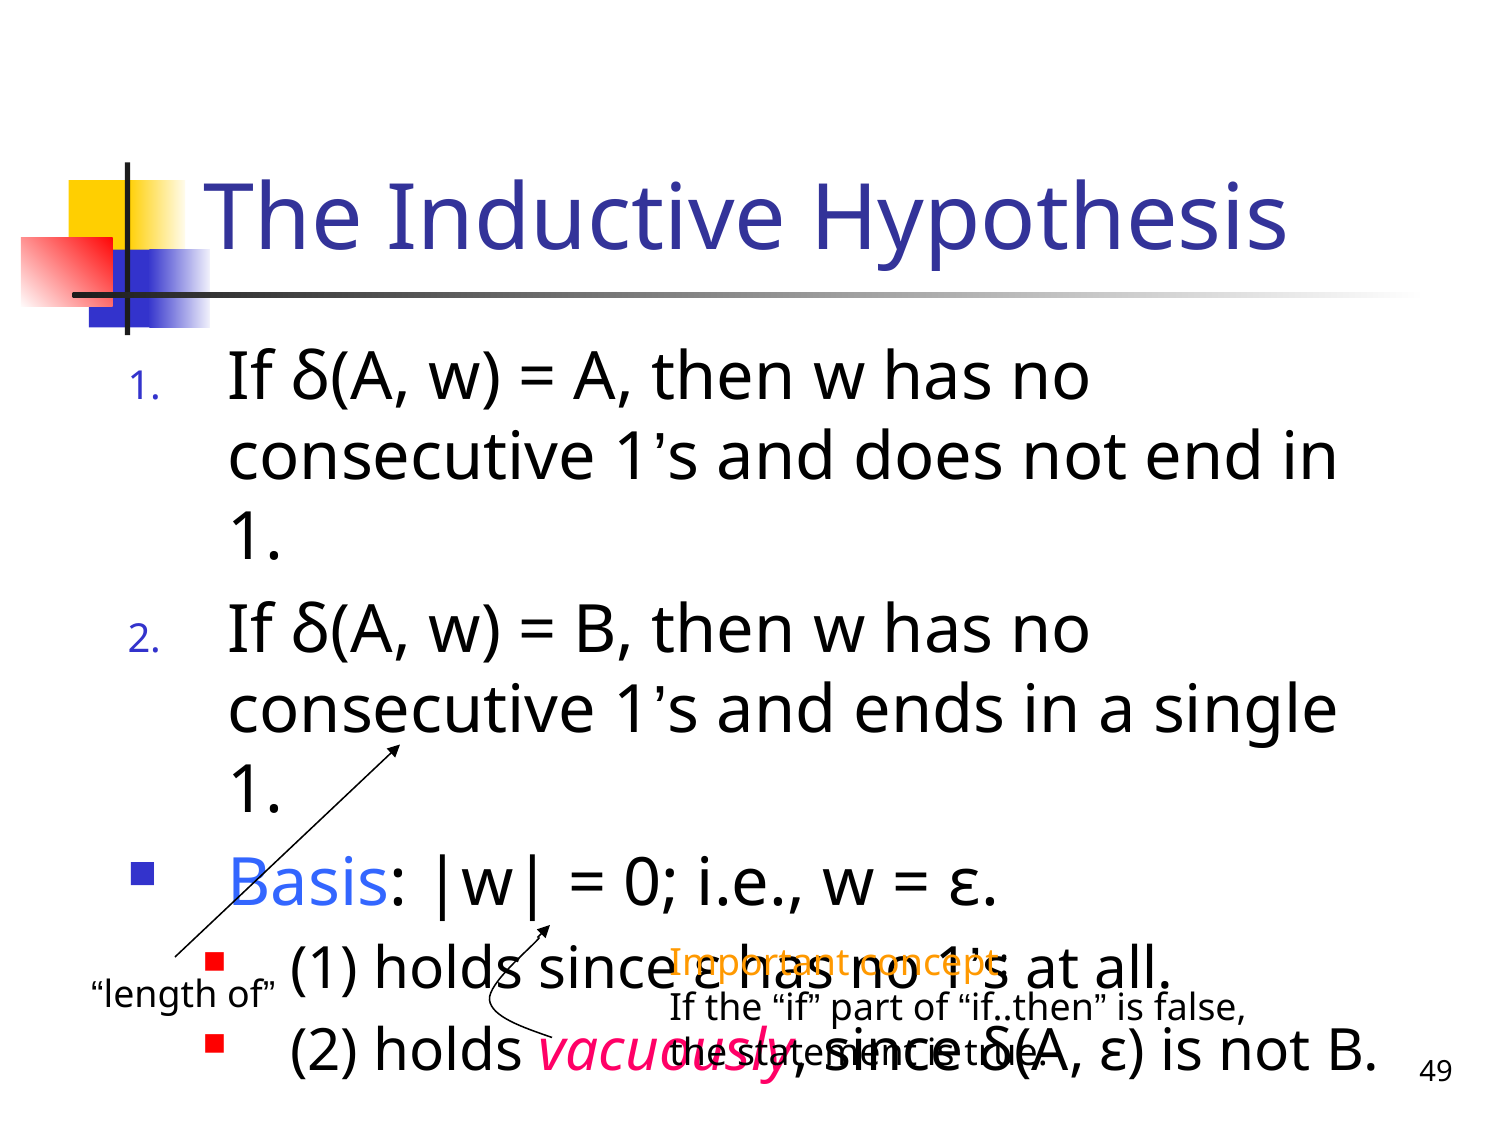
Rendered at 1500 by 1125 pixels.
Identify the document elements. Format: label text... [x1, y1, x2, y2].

list If δ(A, w) = A, then w has no consecutive 1’s and does not end in 1. If δ(A, w) = B, then w has no consecutive 1’s and ends in a single 1. Basis: |w| = 0; i.e., w = ε. (1) holds since ε has no 1’s at all. (2) holds vacuously, since δ(A, ε) is not B. [112, 324, 1413, 1000]
slide_number 49 [1359, 1024, 1468, 1100]
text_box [49, 744, 401, 1038]
title The Inductive Hypothesis [188, 35, 1468, 275]
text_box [487, 924, 1355, 1125]
